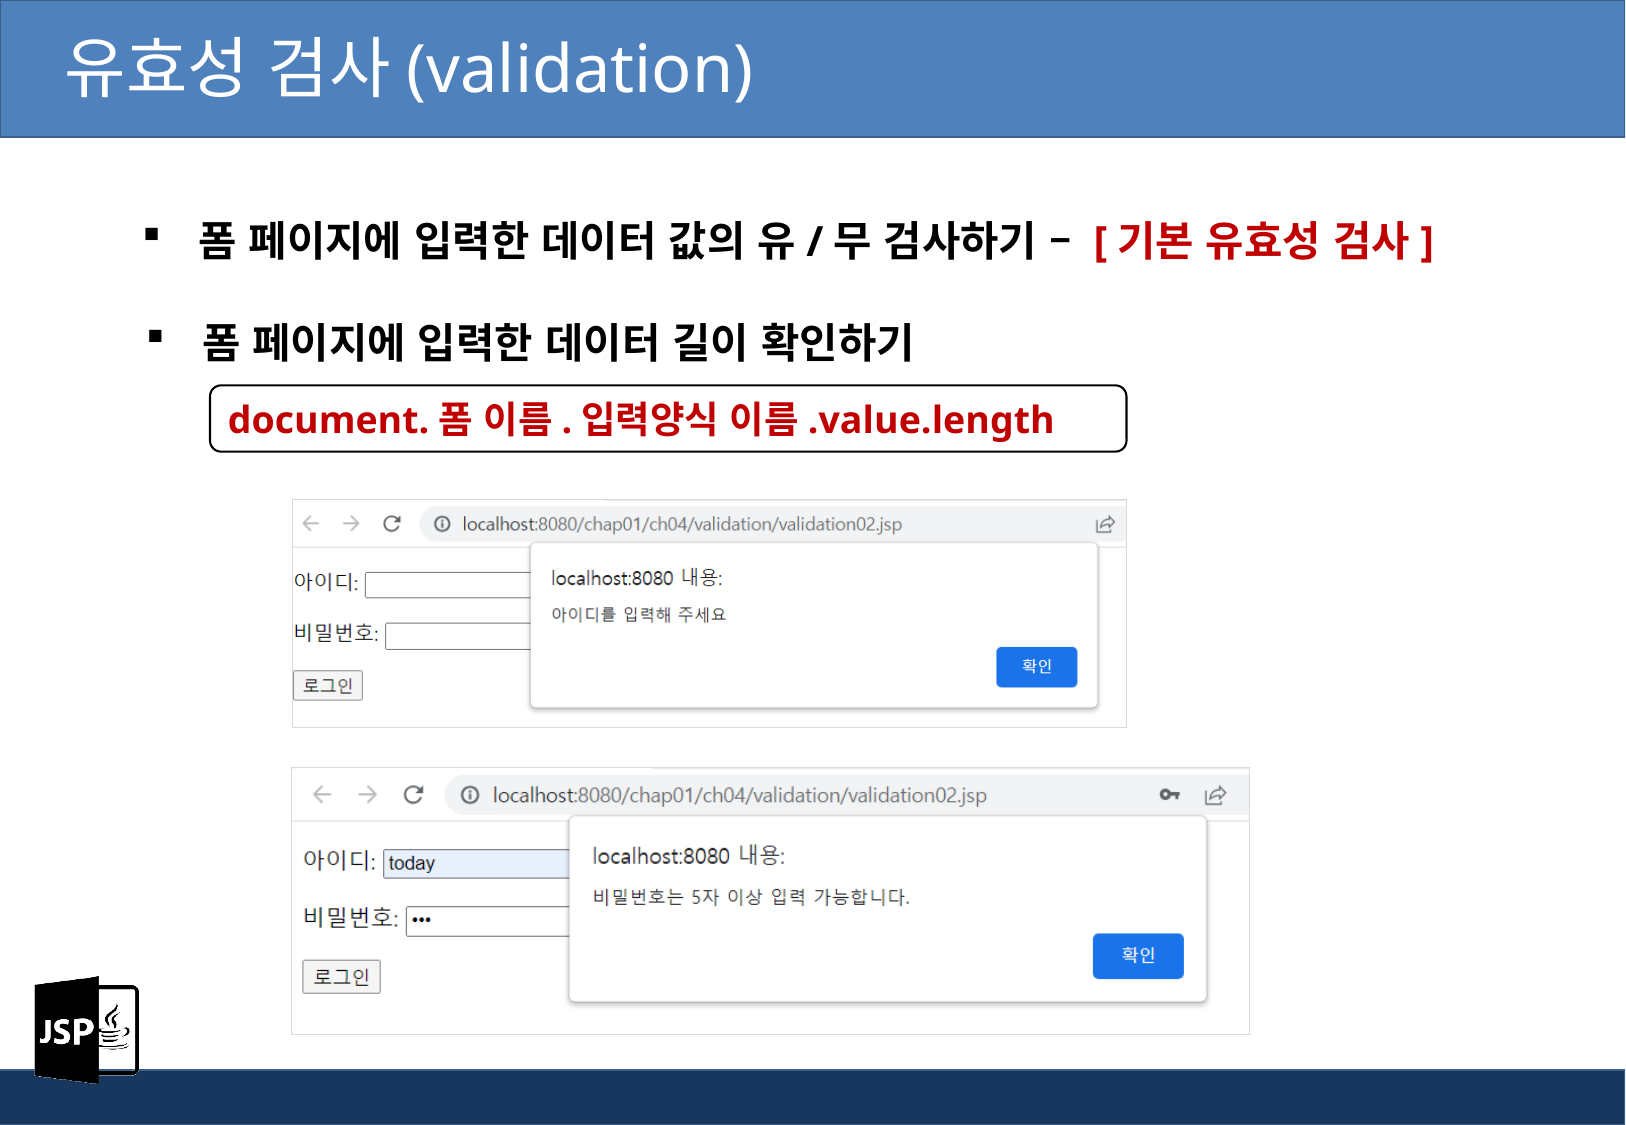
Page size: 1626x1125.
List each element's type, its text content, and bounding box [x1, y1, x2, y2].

text_box 폼 페이지에 입력한 데이터 길이 확인하기 [131, 284, 1053, 375]
text_box 유효성 검사(validation) [0, 0, 1312, 136]
picture [32, 976, 141, 1084]
picture [292, 499, 1127, 729]
text_box 폼 페이지에 입력한 데이터 값의 유/무 검사하기 – [기본 유효성 검사] [127, 182, 1522, 273]
text_box document.폼 이름.입력양식 이름.value.length [207, 383, 1129, 454]
picture [290, 767, 1250, 1036]
